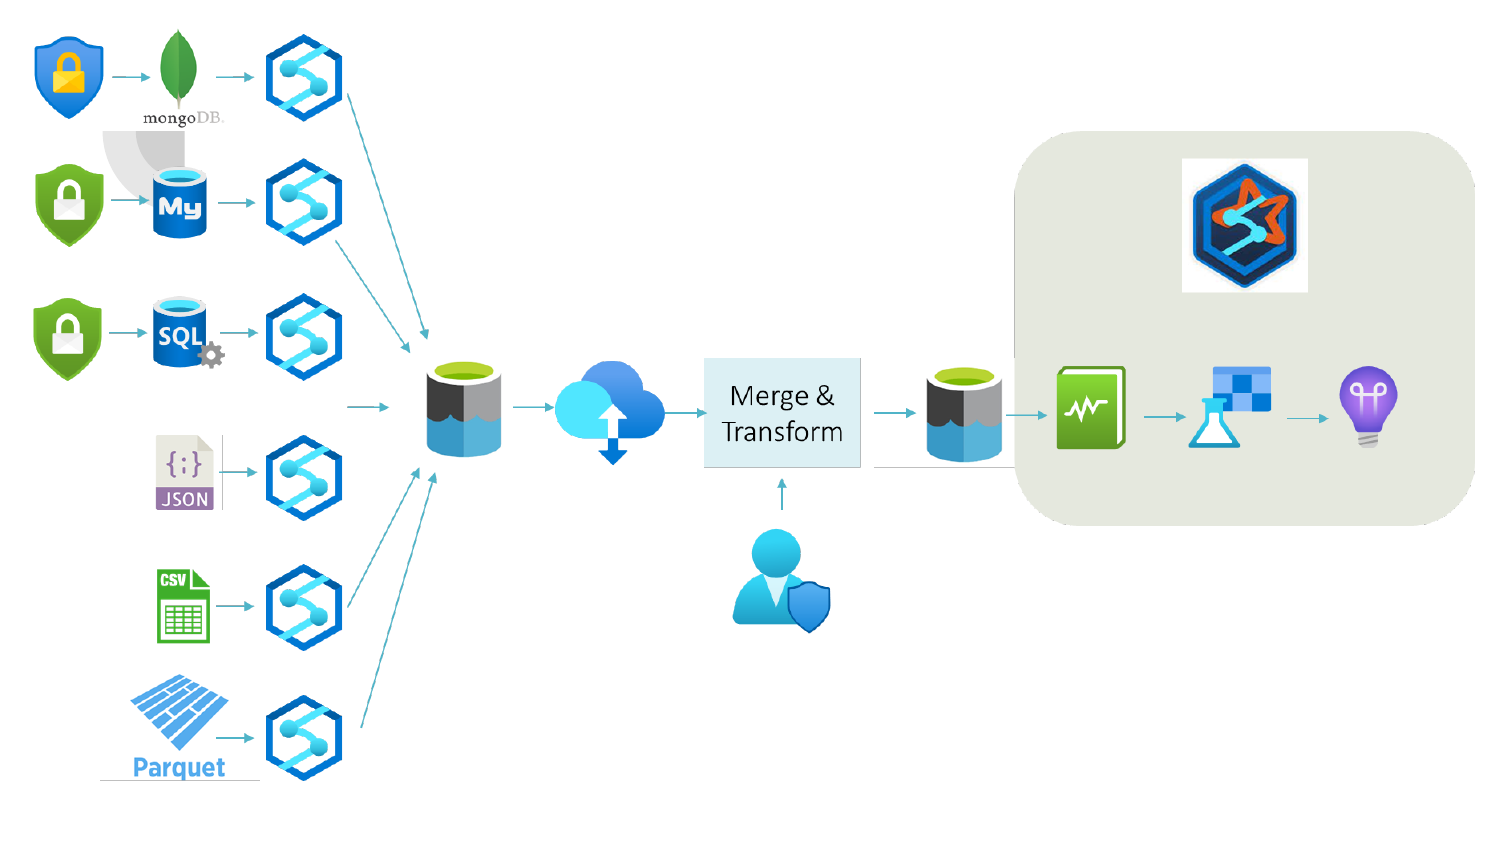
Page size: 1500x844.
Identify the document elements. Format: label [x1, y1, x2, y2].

picture [24, 24, 1476, 781]
